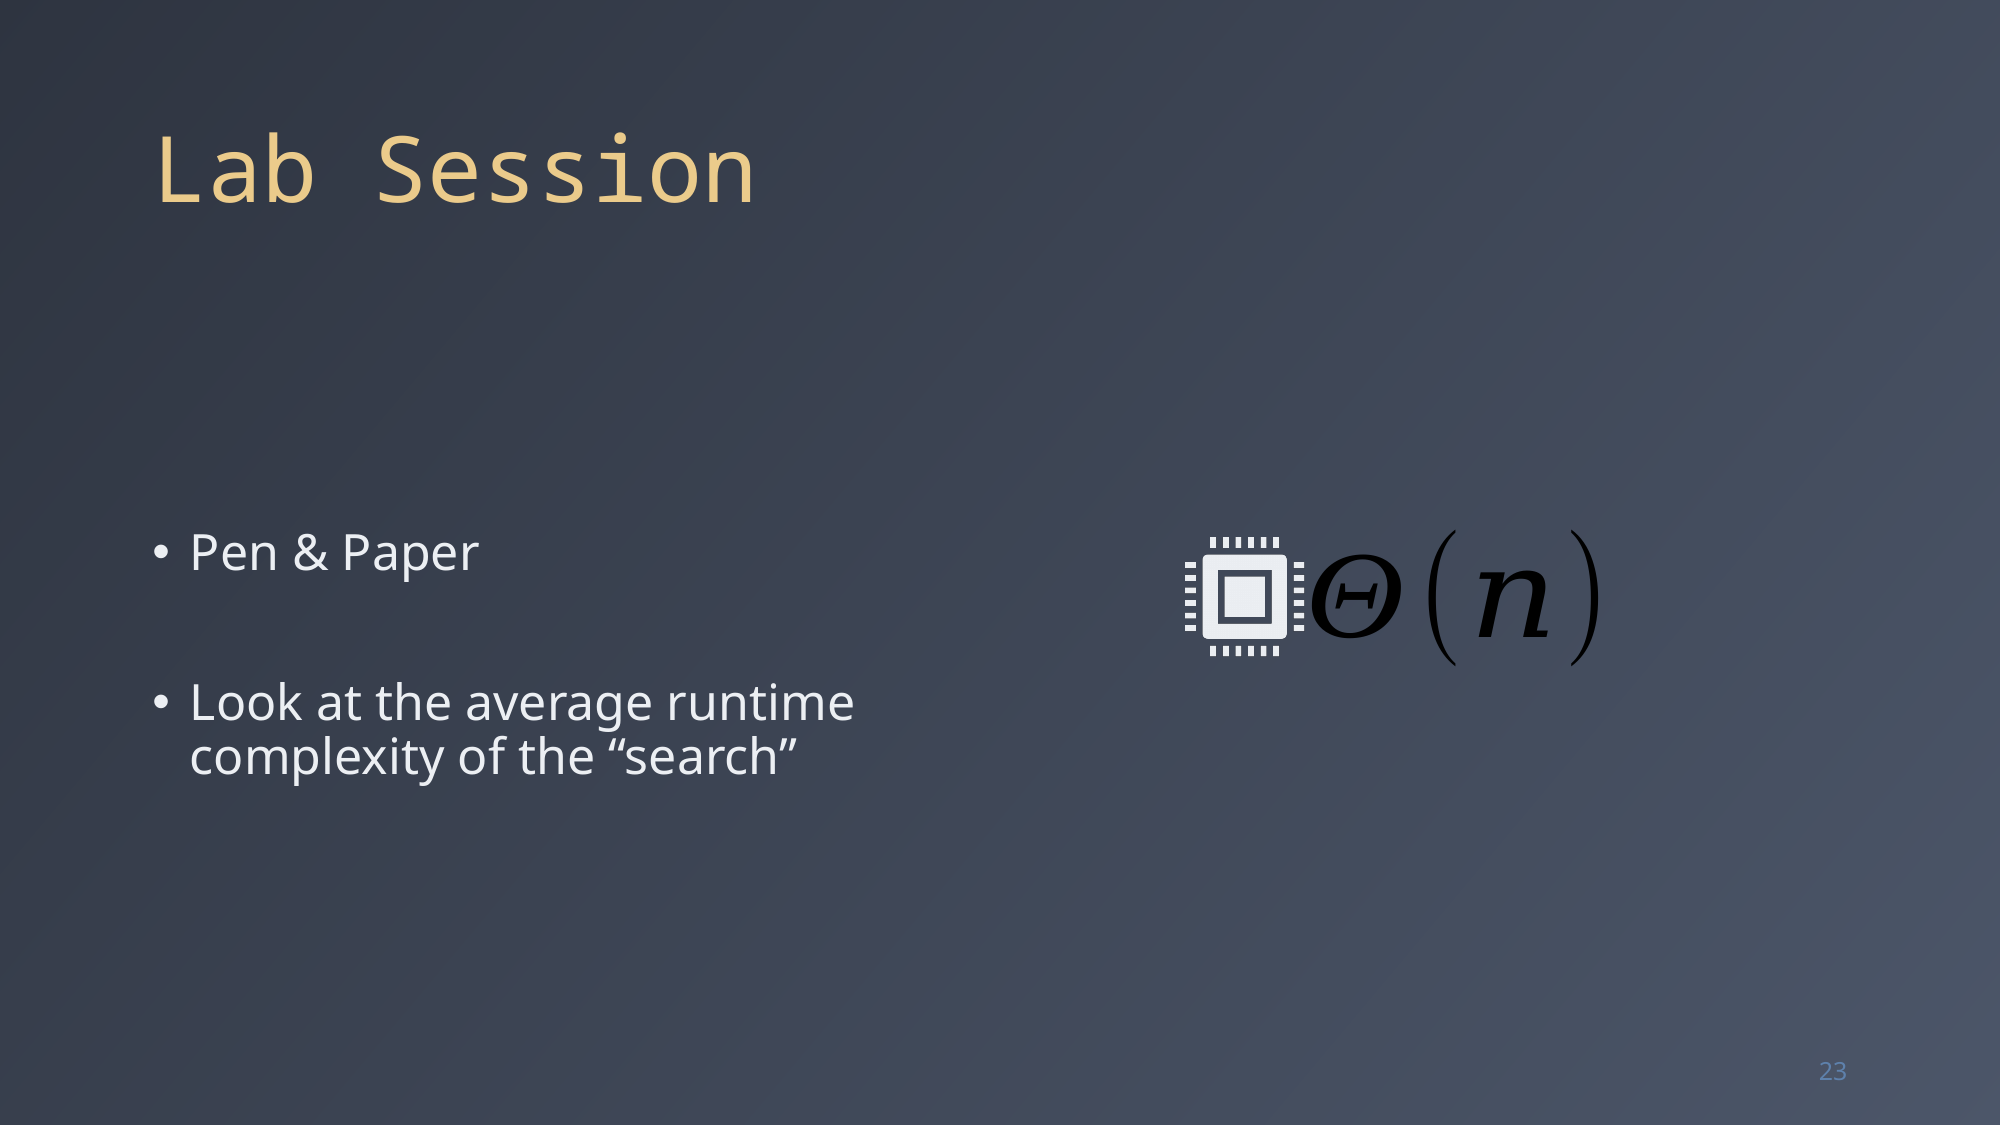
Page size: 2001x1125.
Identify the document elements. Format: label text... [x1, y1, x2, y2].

slide_number 23 [1738, 1042, 1863, 1103]
list Pen & Paper Look at the average runtime complexity of the “search” [137, 299, 988, 1014]
picture [1169, 521, 1320, 672]
title Lab Session [137, 26, 1863, 230]
